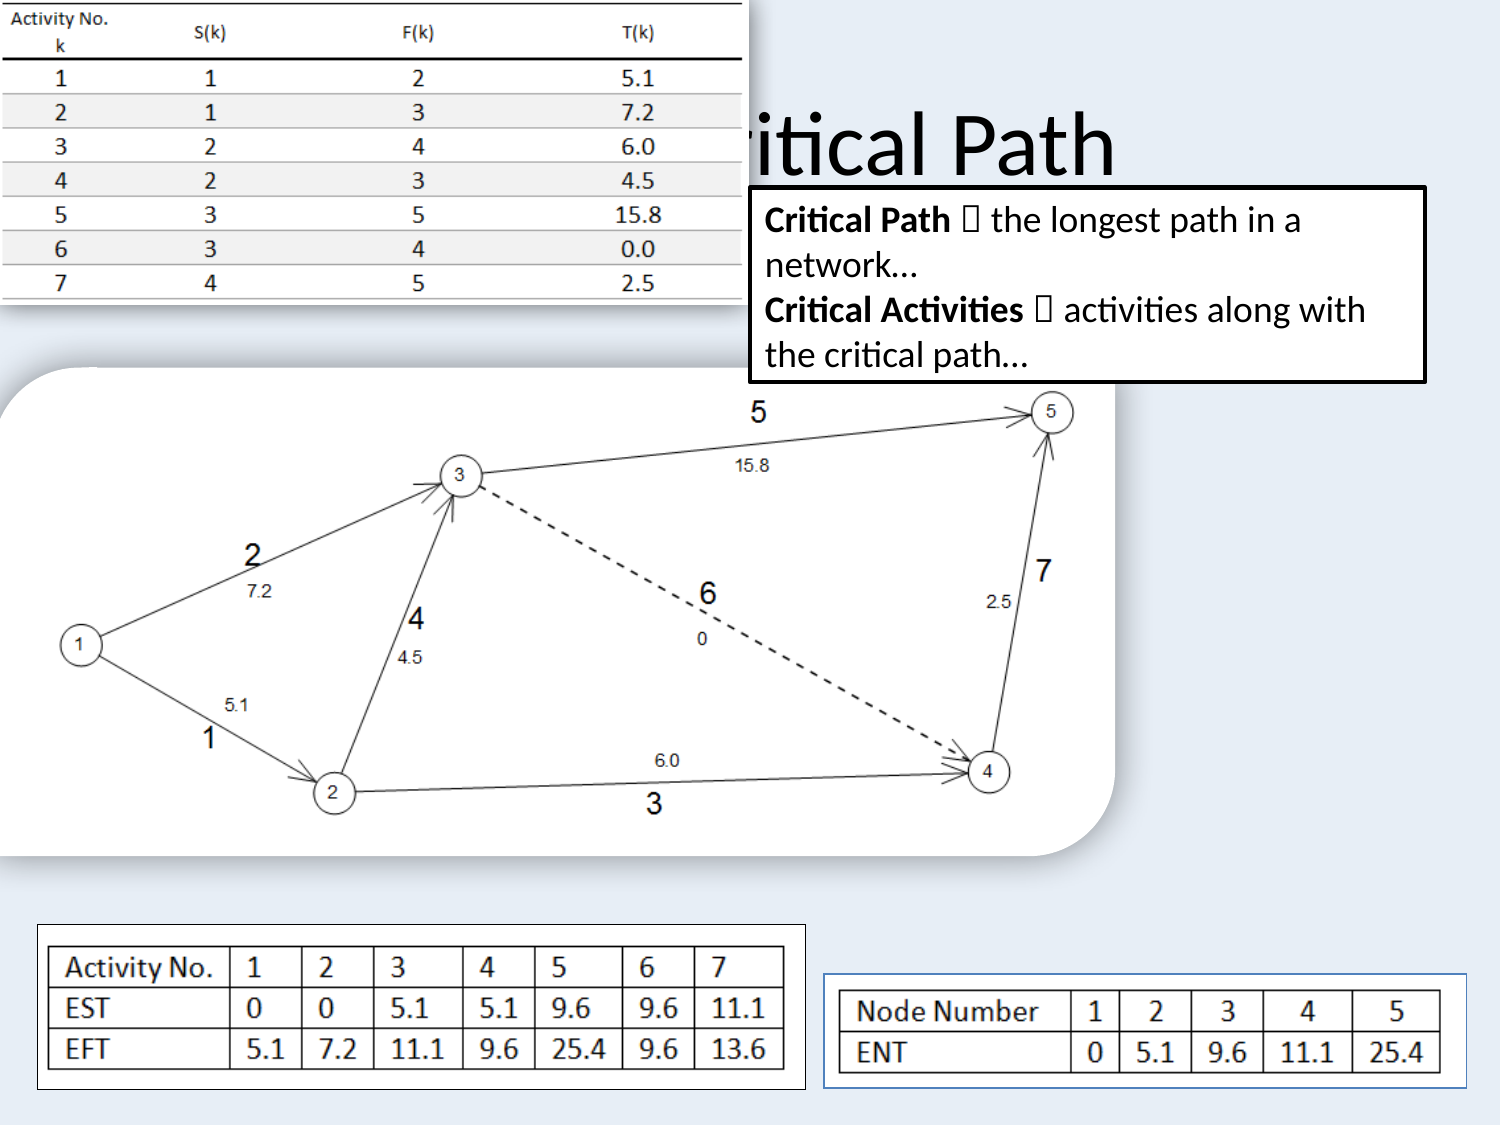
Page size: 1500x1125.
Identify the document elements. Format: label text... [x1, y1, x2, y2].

picture [0, 0, 749, 305]
text_box Critical Path  the longest path in a network… Critical Activities  activities along with the critical path… [748, 185, 1427, 384]
picture [0, 374, 1109, 850]
picture [824, 974, 1466, 1088]
title Finding Critical Path [770, 45, 1425, 185]
picture [37, 924, 805, 1090]
